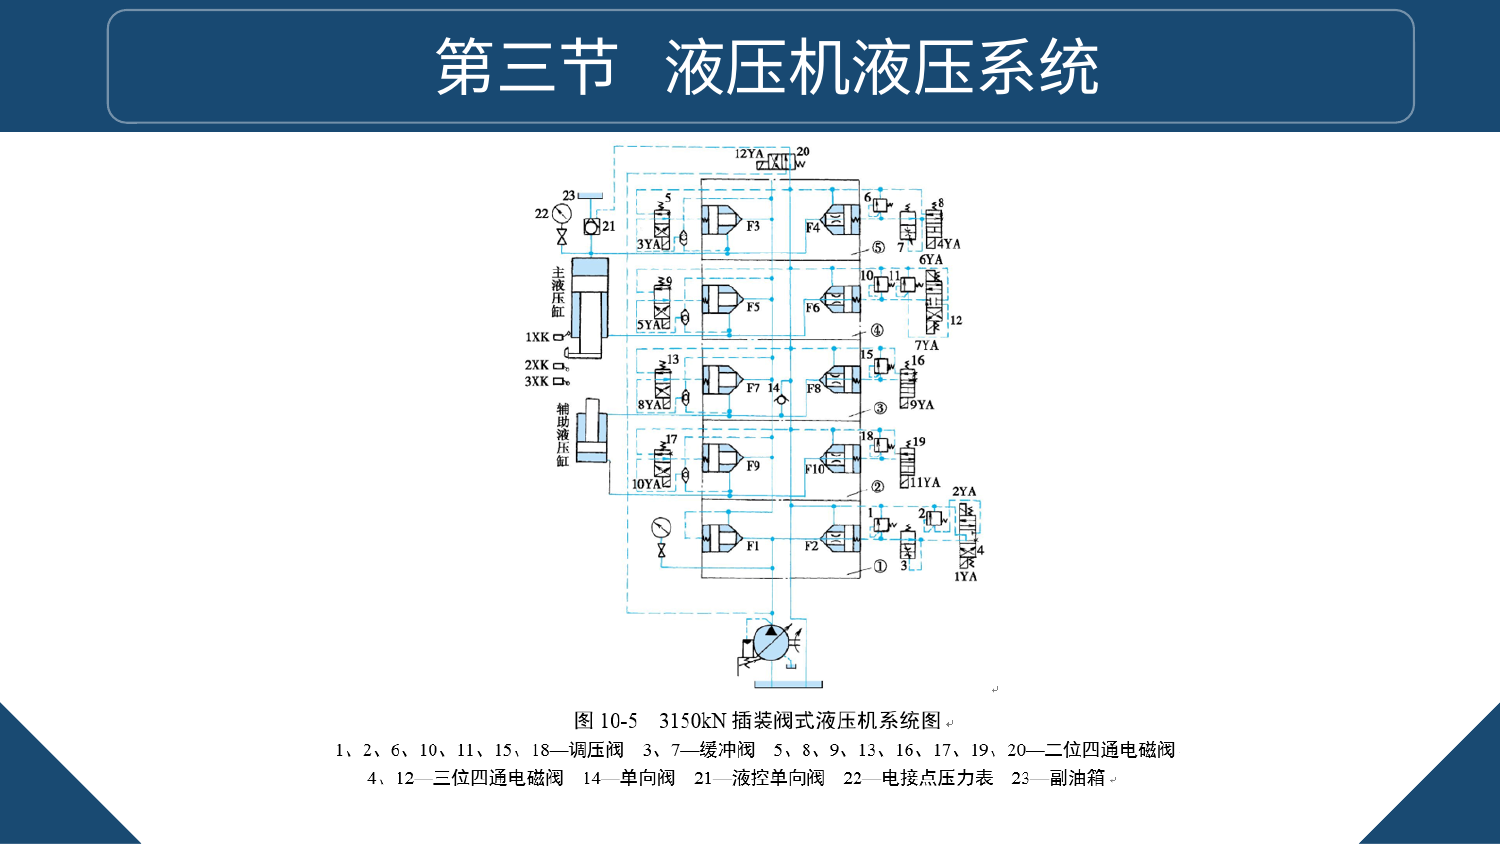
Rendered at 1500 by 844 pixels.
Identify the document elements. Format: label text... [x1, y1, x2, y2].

text_box 第三节 液压机液压系统 [141, 20, 1394, 111]
text_box [0, 700, 144, 844]
text_box [1357, 701, 1500, 844]
text_box [106, 8, 1416, 124]
picture [331, 133, 1181, 797]
